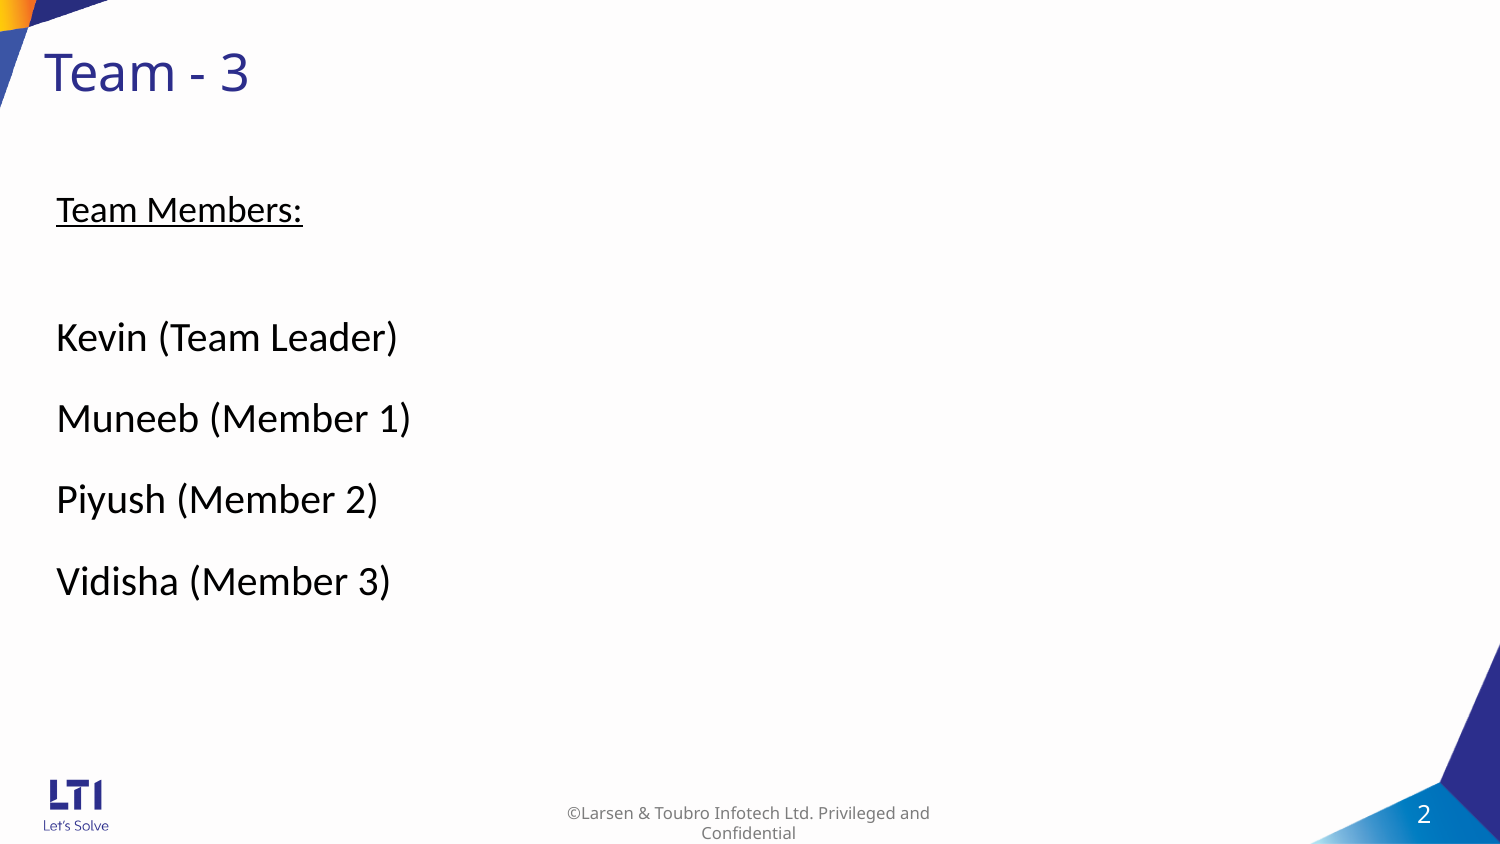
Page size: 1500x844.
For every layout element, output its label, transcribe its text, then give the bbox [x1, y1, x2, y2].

picture [1288, 640, 1500, 844]
picture [0, 0, 109, 110]
title Team - 3 [43, 38, 1362, 104]
picture [33, 771, 119, 839]
list Team Members: Kevin (Team Leader) Muneeb (Member 1) Piyush (Member 2) Vidisha (Member 3) [56, 111, 1363, 785]
